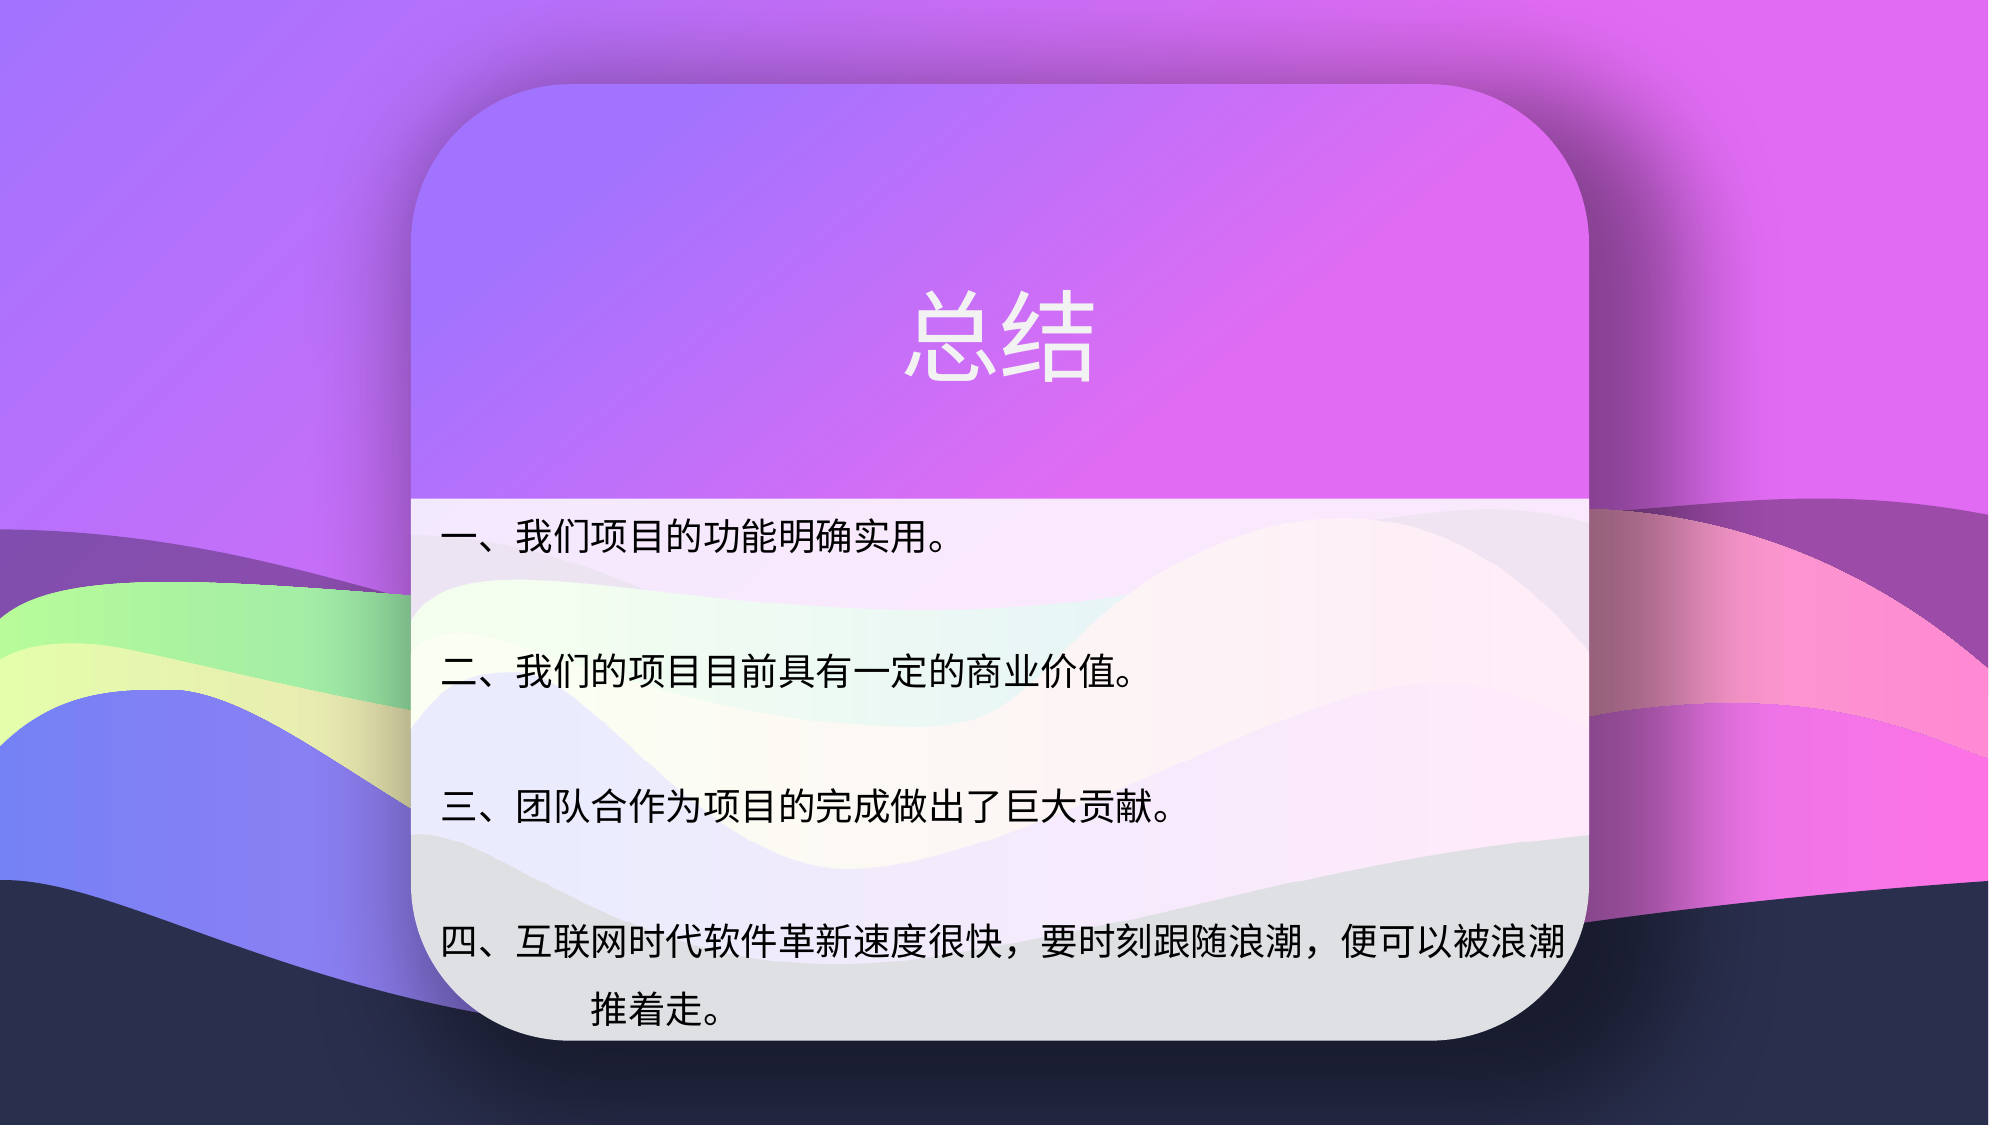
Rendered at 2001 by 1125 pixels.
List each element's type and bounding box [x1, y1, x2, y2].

text_box [0, 0, 1989, 1125]
text_box [410, 84, 1590, 1041]
